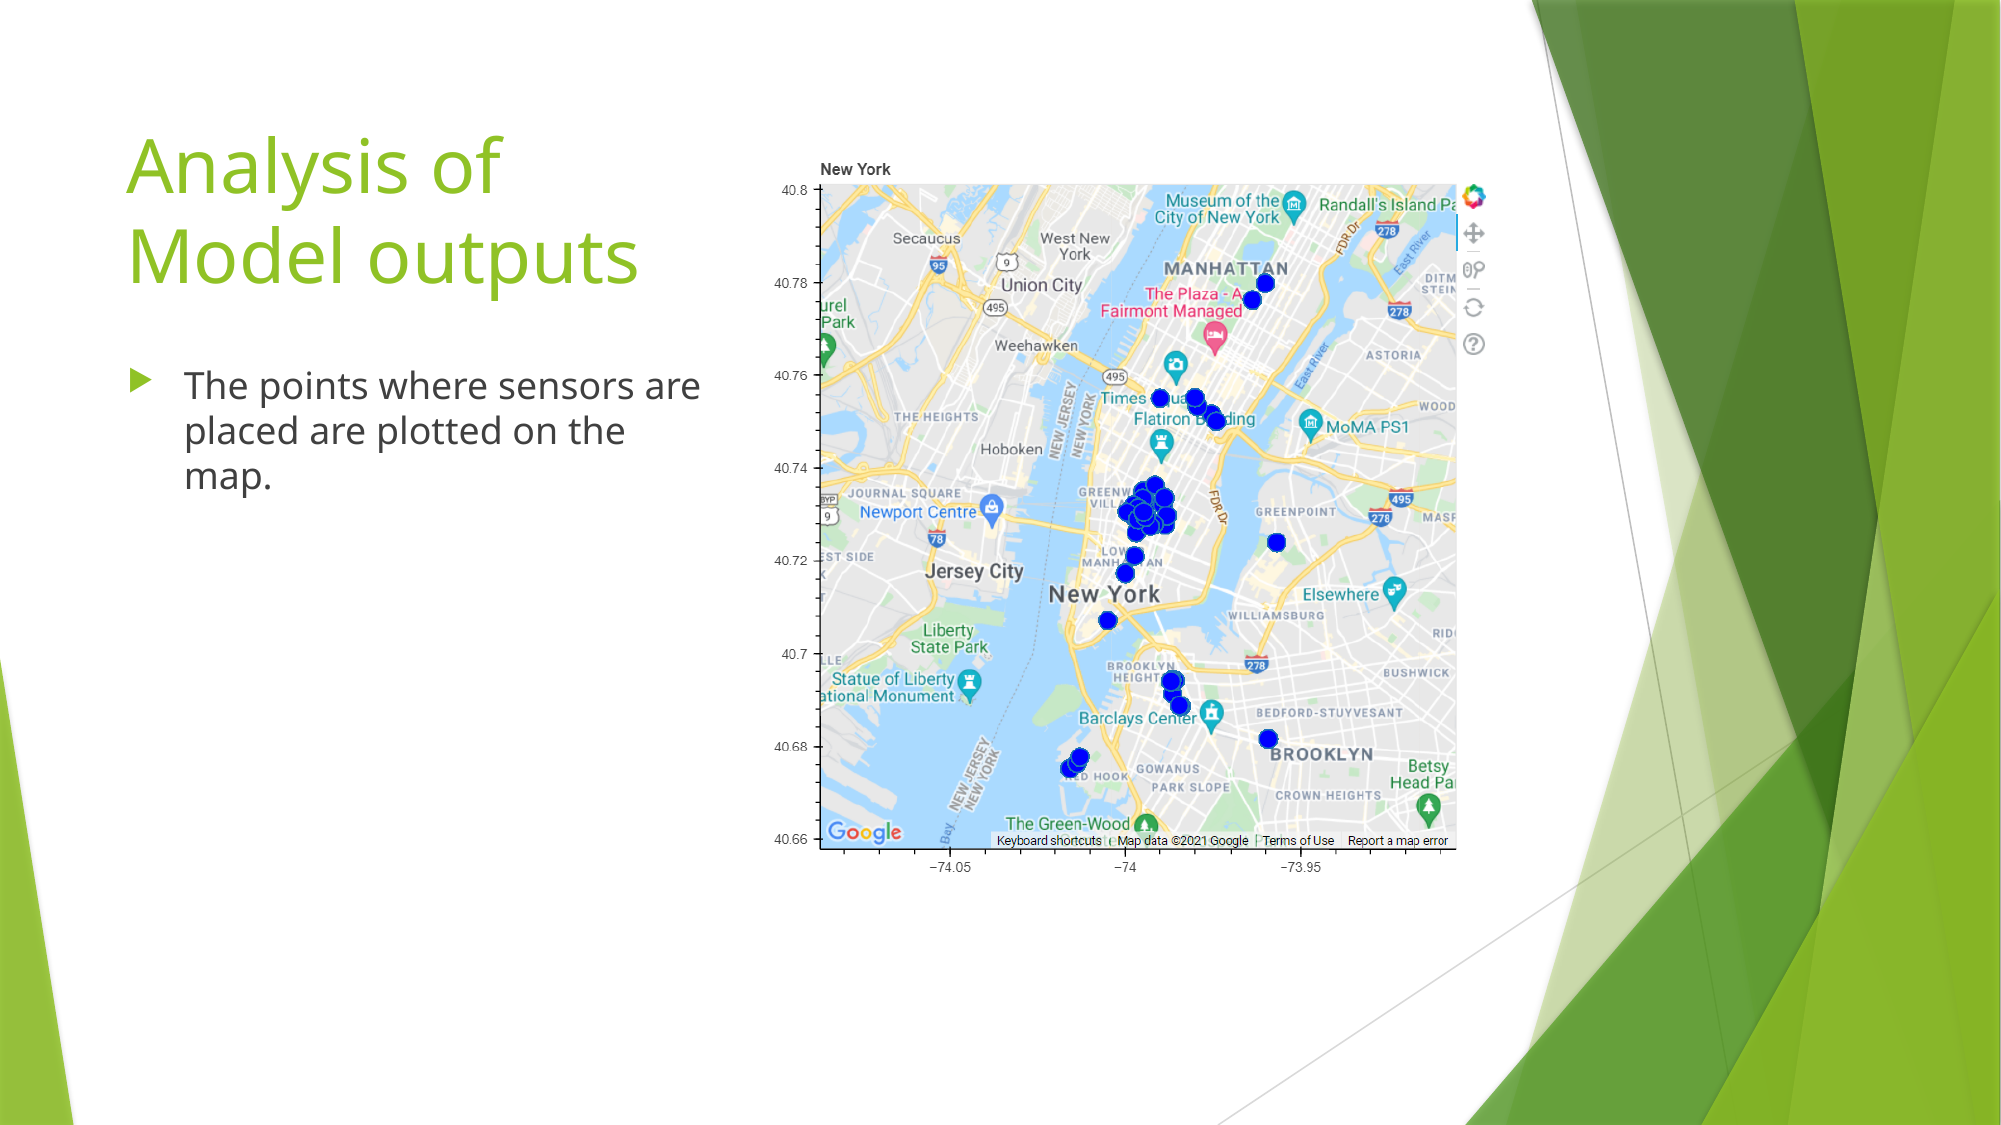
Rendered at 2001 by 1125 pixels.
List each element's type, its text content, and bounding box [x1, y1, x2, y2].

picture [762, 156, 1519, 886]
list The points where sensors are placed are plotted on the map. [112, 354, 723, 939]
title Analysis of Model outputs [111, 99, 723, 317]
